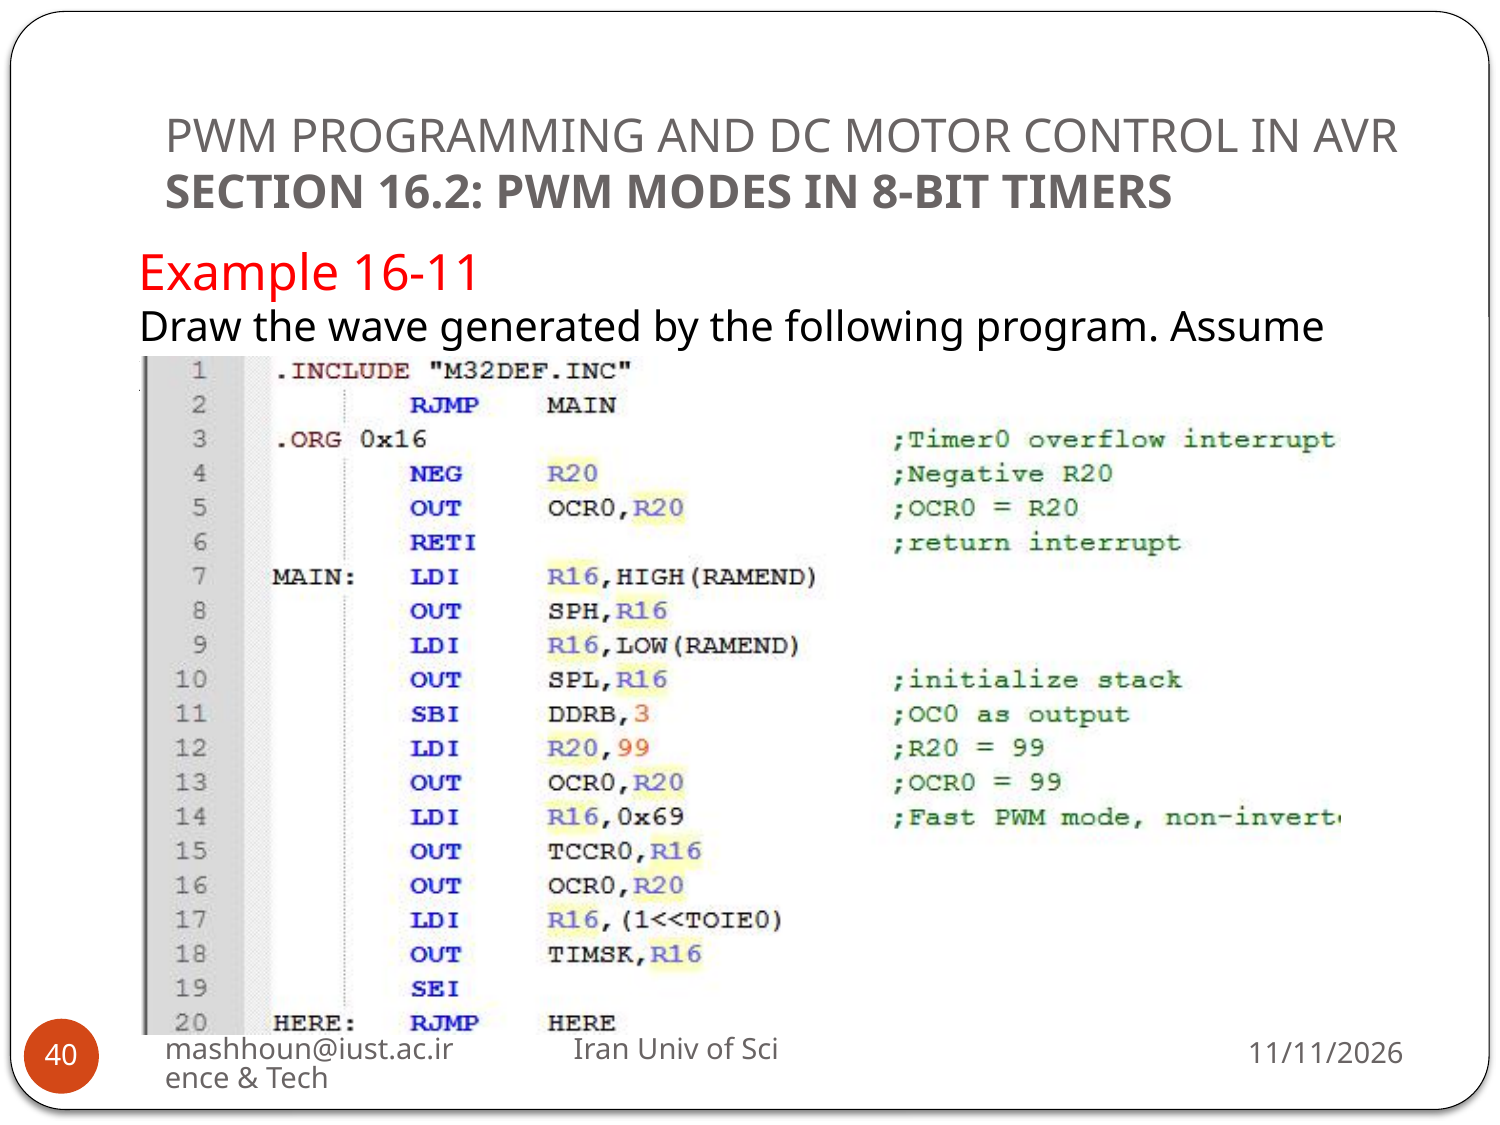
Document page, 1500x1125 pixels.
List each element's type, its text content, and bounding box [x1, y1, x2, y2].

footer mashhoun@iust.ac.ir Iran Univ of Science & Tech [150, 1047, 800, 1088]
title PWM PROGRAMMING AND DC MOTOR CONTROL IN AVR SECTION 16.2: PWM MODES IN 8-BIT TIMERS [150, 45, 1425, 233]
slide_number 40 [23, 1018, 99, 1094]
picture [140, 356, 1341, 1036]
text_box Example 16-11 Draw the wave generated by the following program. Assume XTAL = 1 MHz. [123, 232, 1419, 408]
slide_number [1012, 1015, 1419, 1094]
